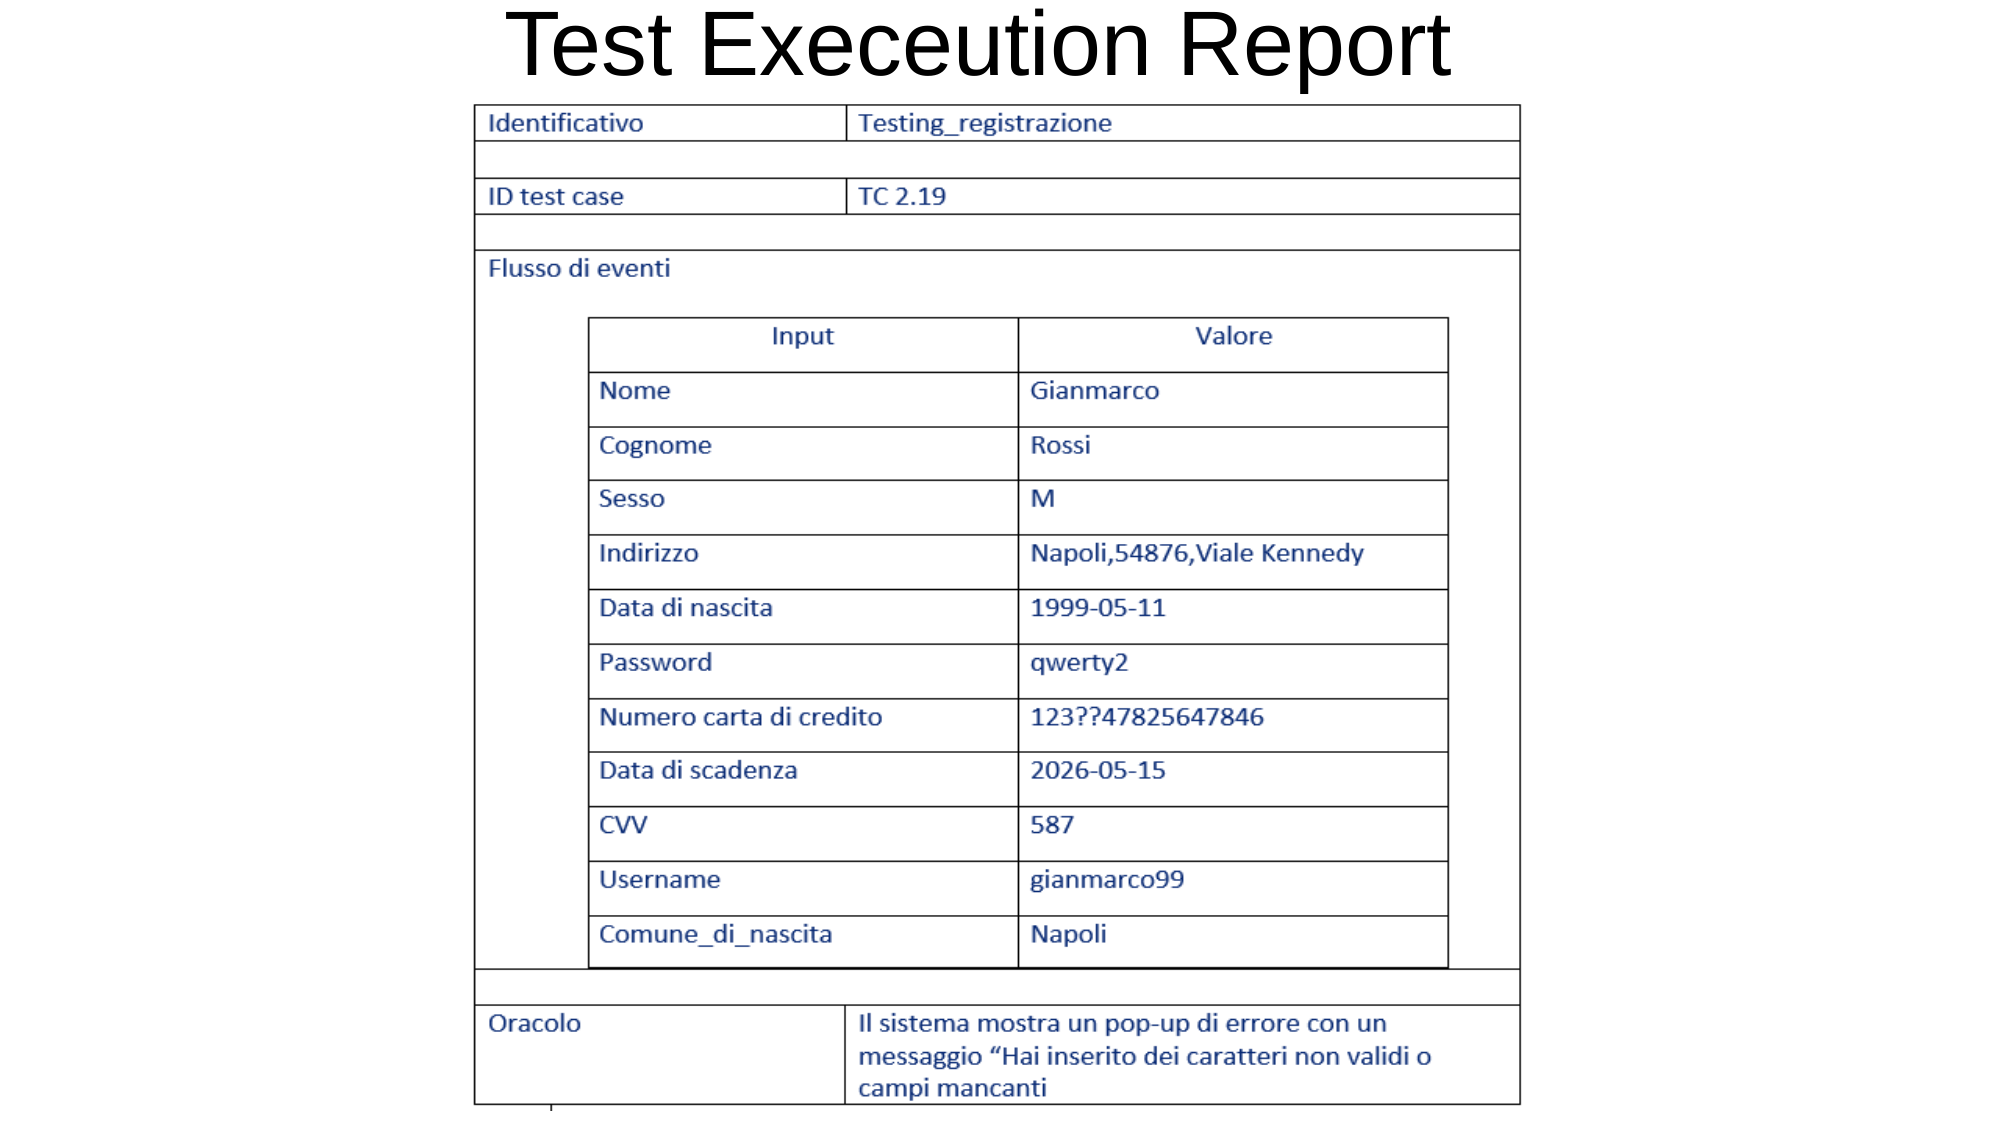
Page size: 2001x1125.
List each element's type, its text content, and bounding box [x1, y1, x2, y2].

picture [470, 103, 1529, 1111]
list Test Execeution Report [30, 0, 1929, 104]
